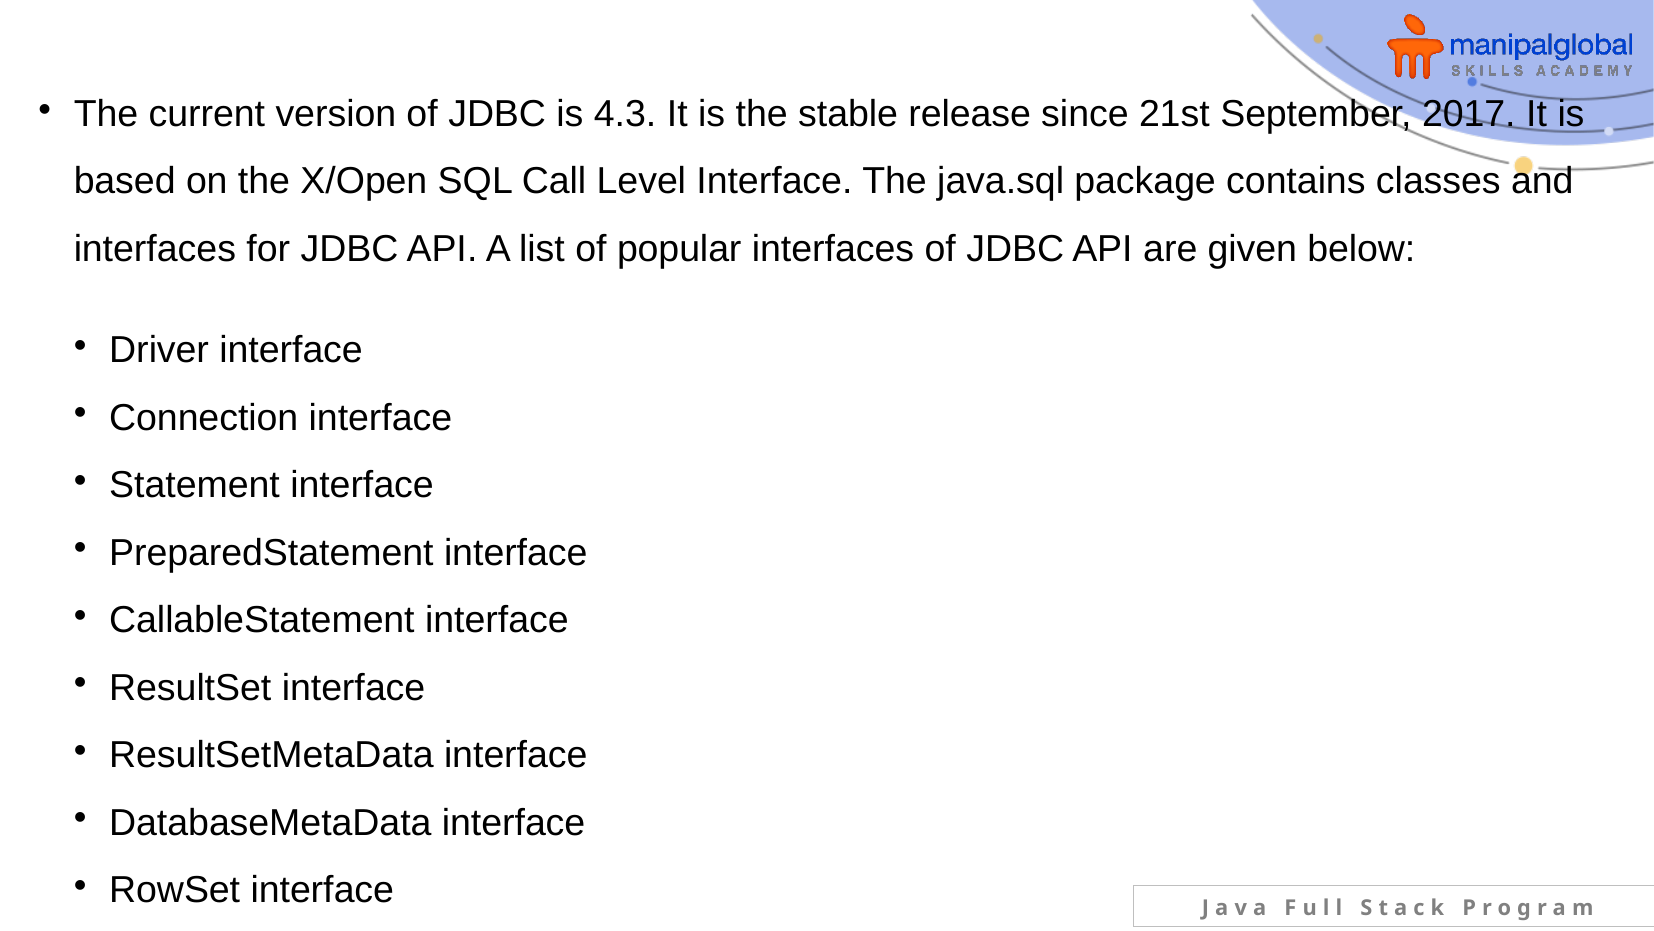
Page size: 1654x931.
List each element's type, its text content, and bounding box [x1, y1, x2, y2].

text_box Driver interface Connection interface Statement interface PreparedStatement interface CallableStatement interface ResultSet interface ResultSetMetaData interface DatabaseMetaData interface RowSet interface [58, 295, 1040, 877]
picture [0, 0, 1654, 930]
text_box Java Full Stack Program [1133, 885, 1654, 927]
text_box The current version of JDBC is 4.3. It is the stable release since 21st September, 2017. It is based on the X/Open SQL Call Level Interface. The java.sql package contains classes and interfaces for JDBC API. A list of popular interfaces of JDBC API are given below: [23, 59, 1630, 263]
